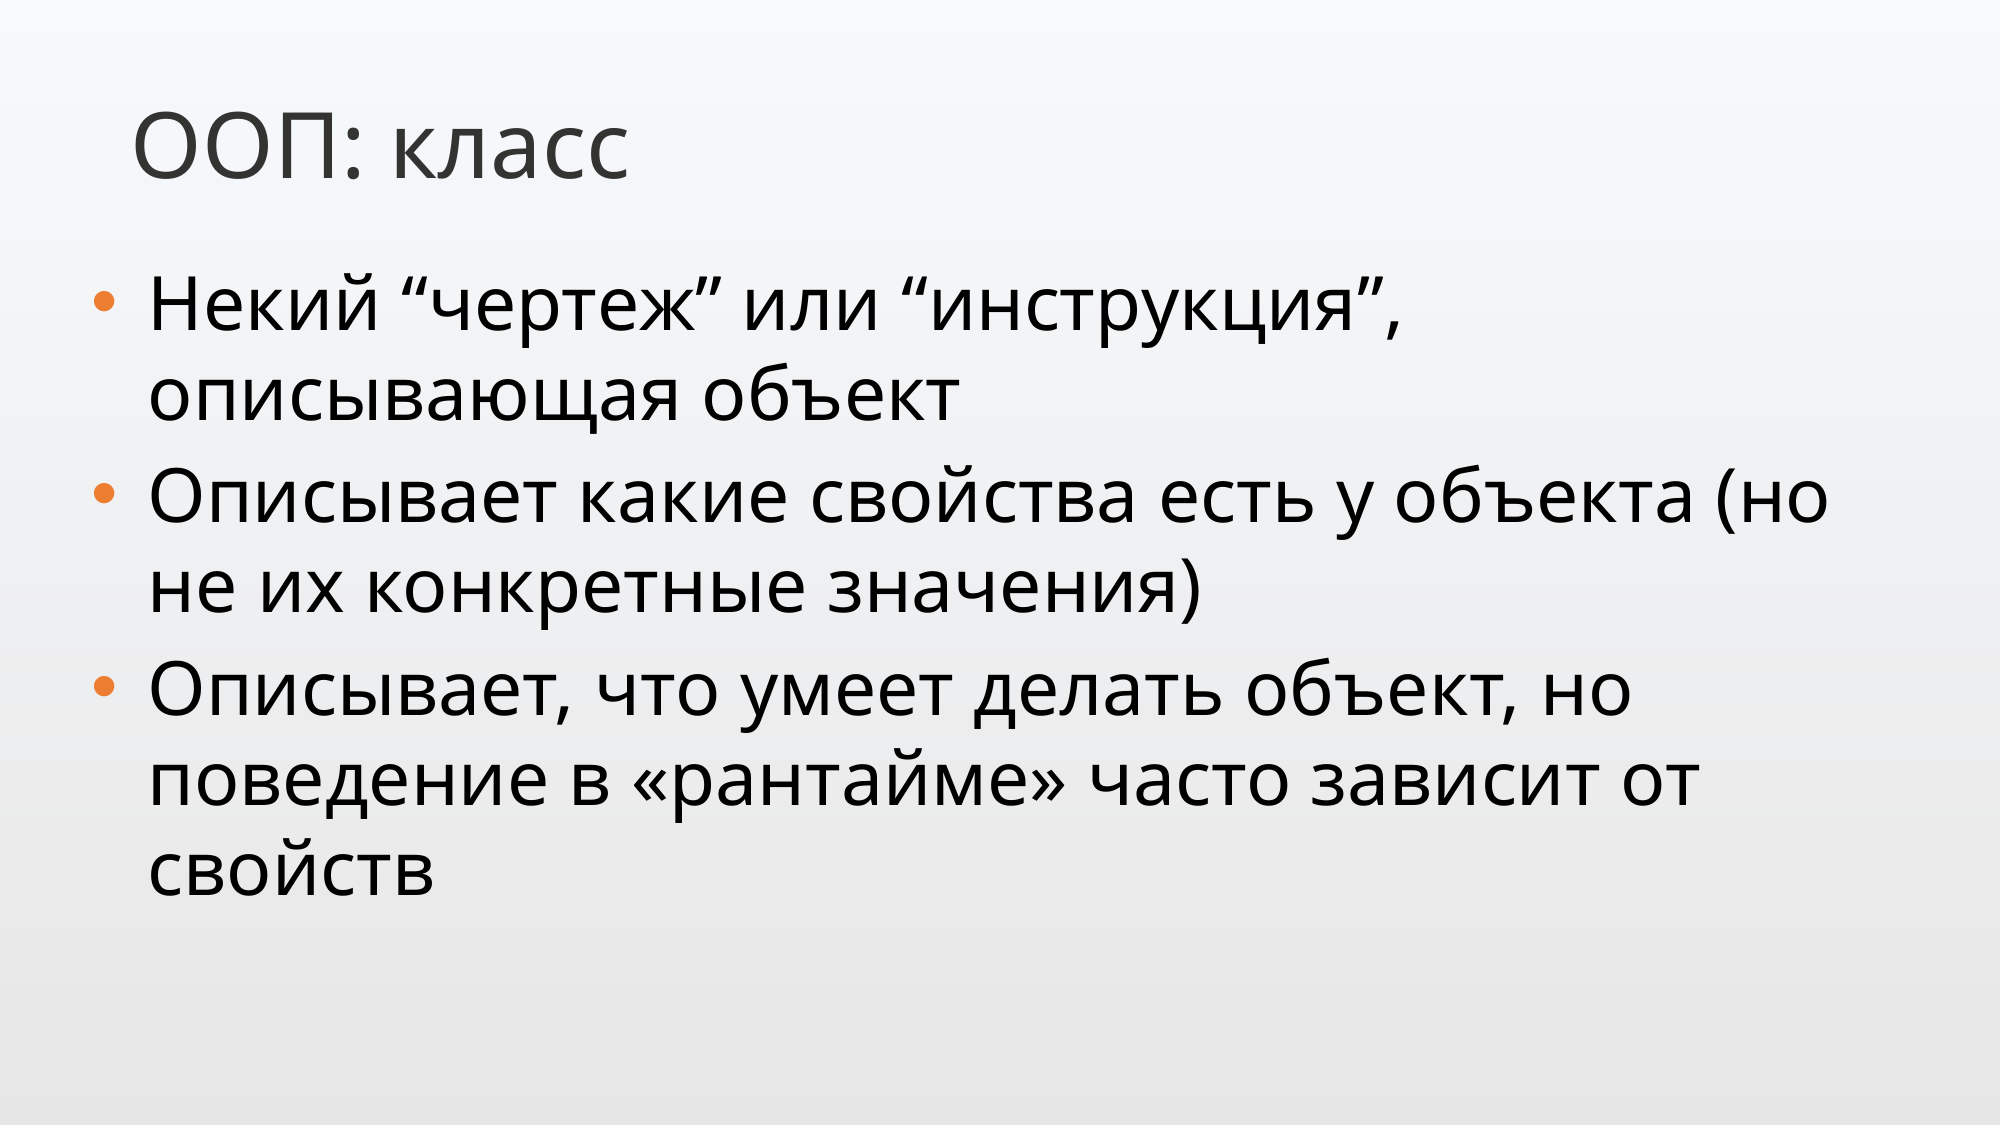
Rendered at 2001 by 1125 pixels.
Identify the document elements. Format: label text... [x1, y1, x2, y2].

text_box Некий “чертеж” или “инструкция”, описывающая объект Описывает какие свойства есть у объекта (но не их конкретные значения) Описывает, что умеет делать объект, но поведение в «рантайме» часто зависит от свойств [76, 247, 1882, 918]
text_box ООП: класс [130, 99, 1570, 247]
